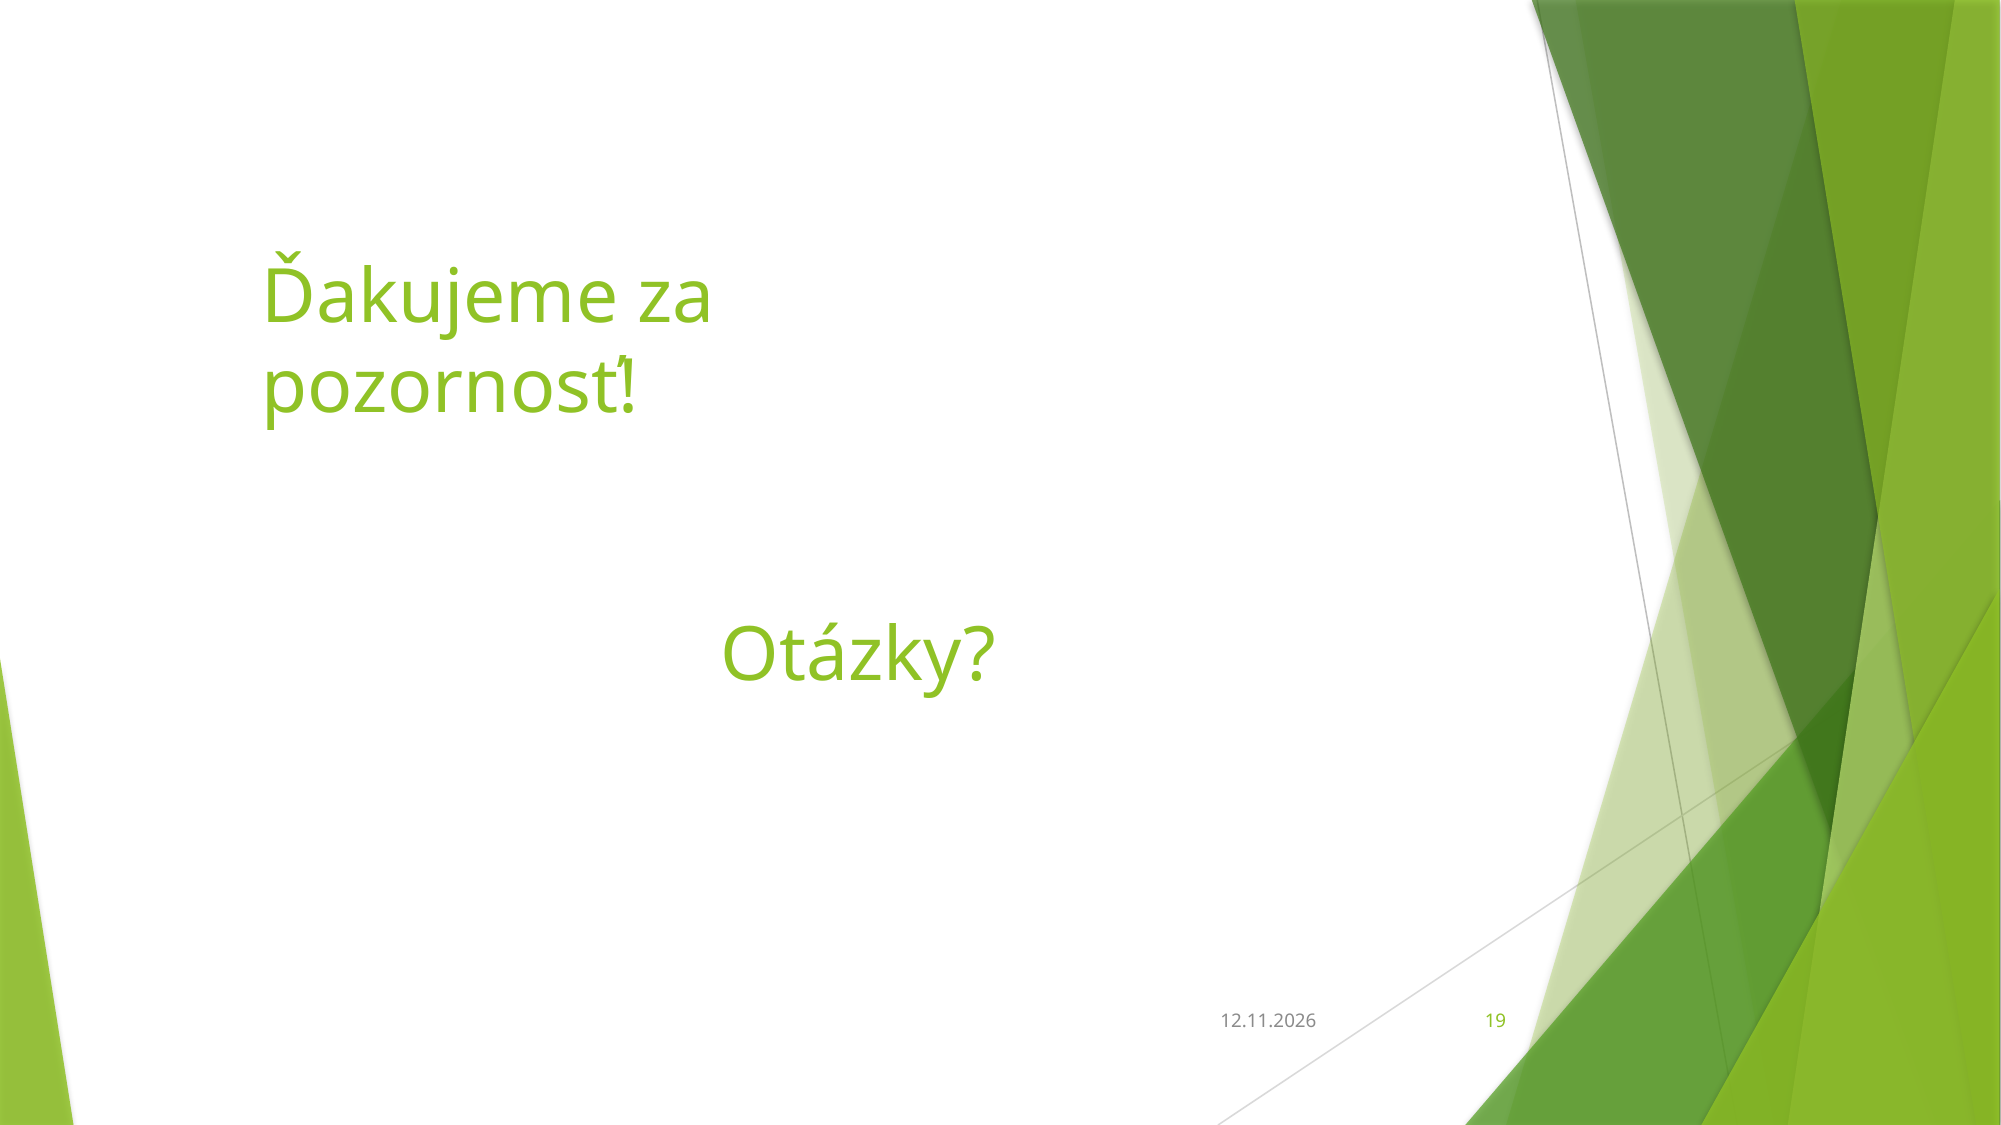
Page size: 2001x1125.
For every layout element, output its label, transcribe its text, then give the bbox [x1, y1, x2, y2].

slide_number 19 [1409, 991, 1522, 1051]
text_box Otázky? [705, 598, 2000, 772]
slide_number 23. 2. 2020 [1181, 991, 1332, 1051]
title Ďakujeme za pozornosť! [246, 239, 1126, 414]
